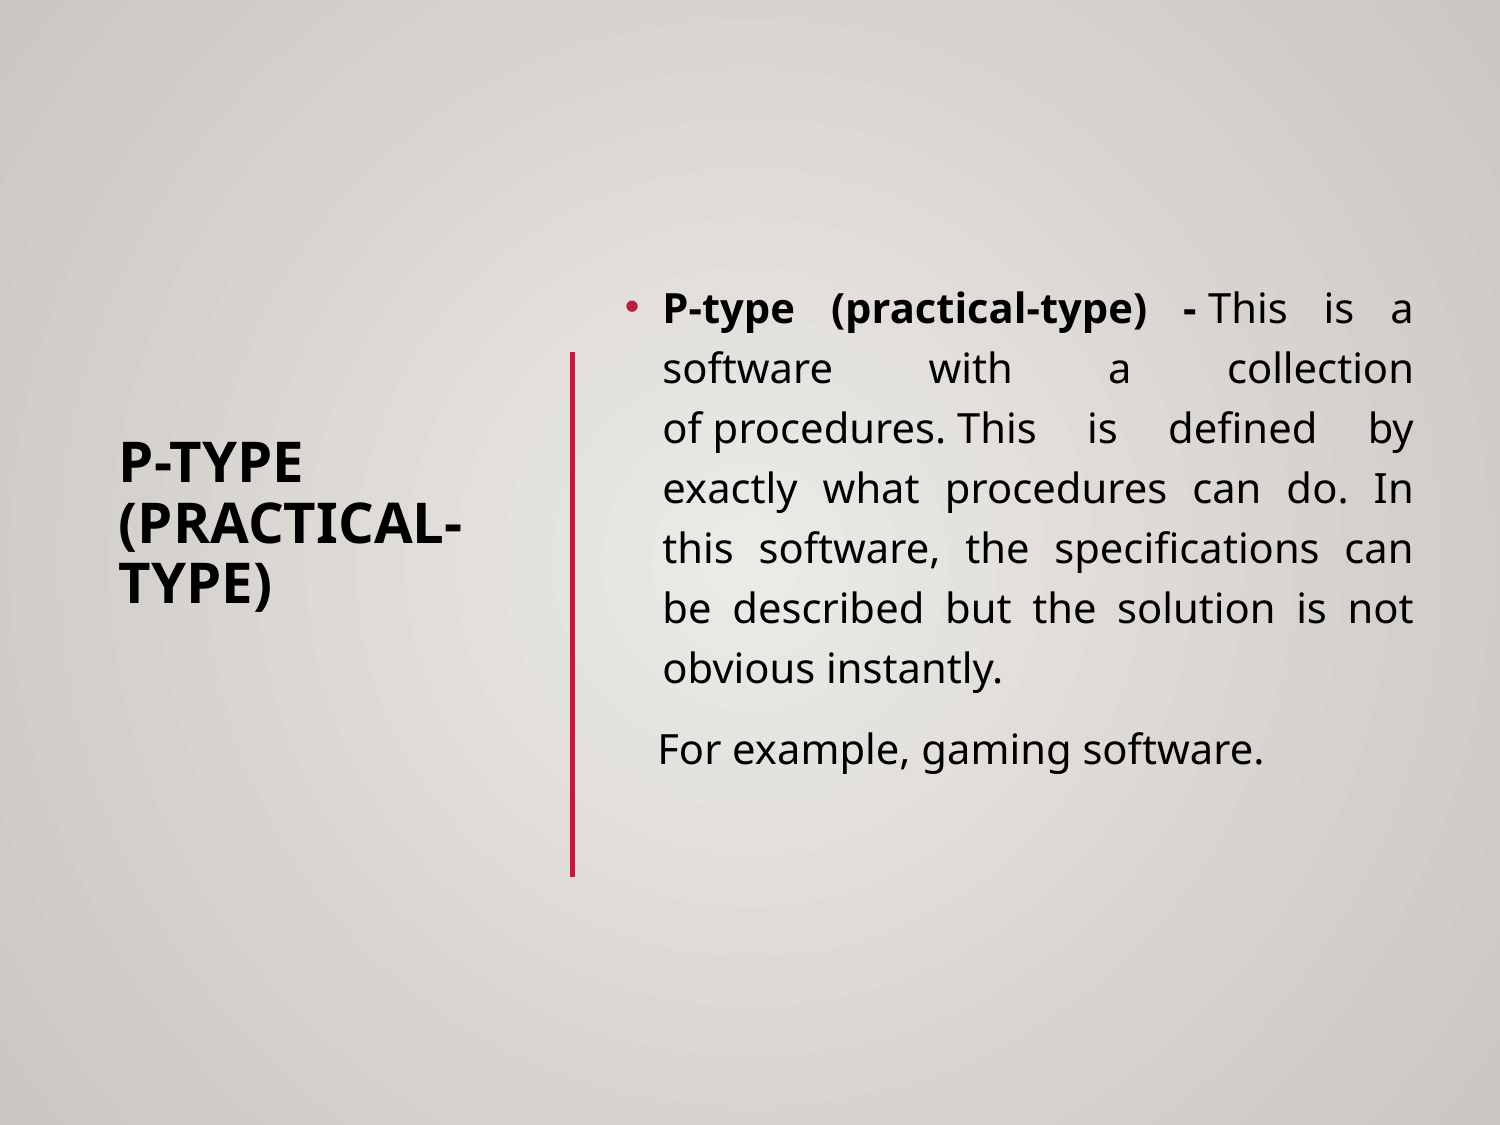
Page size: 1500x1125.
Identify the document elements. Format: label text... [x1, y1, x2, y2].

title P-type (practical-type) [103, 262, 540, 788]
list P-type (practical-type) - This is a software with a collection of procedures. This is defined by exactly what procedures can do. In this software, the specifications can be described but the solution is not obvious instantly. For example, gaming software. [610, 128, 1430, 997]
text_box [0, 0, 1500, 1125]
